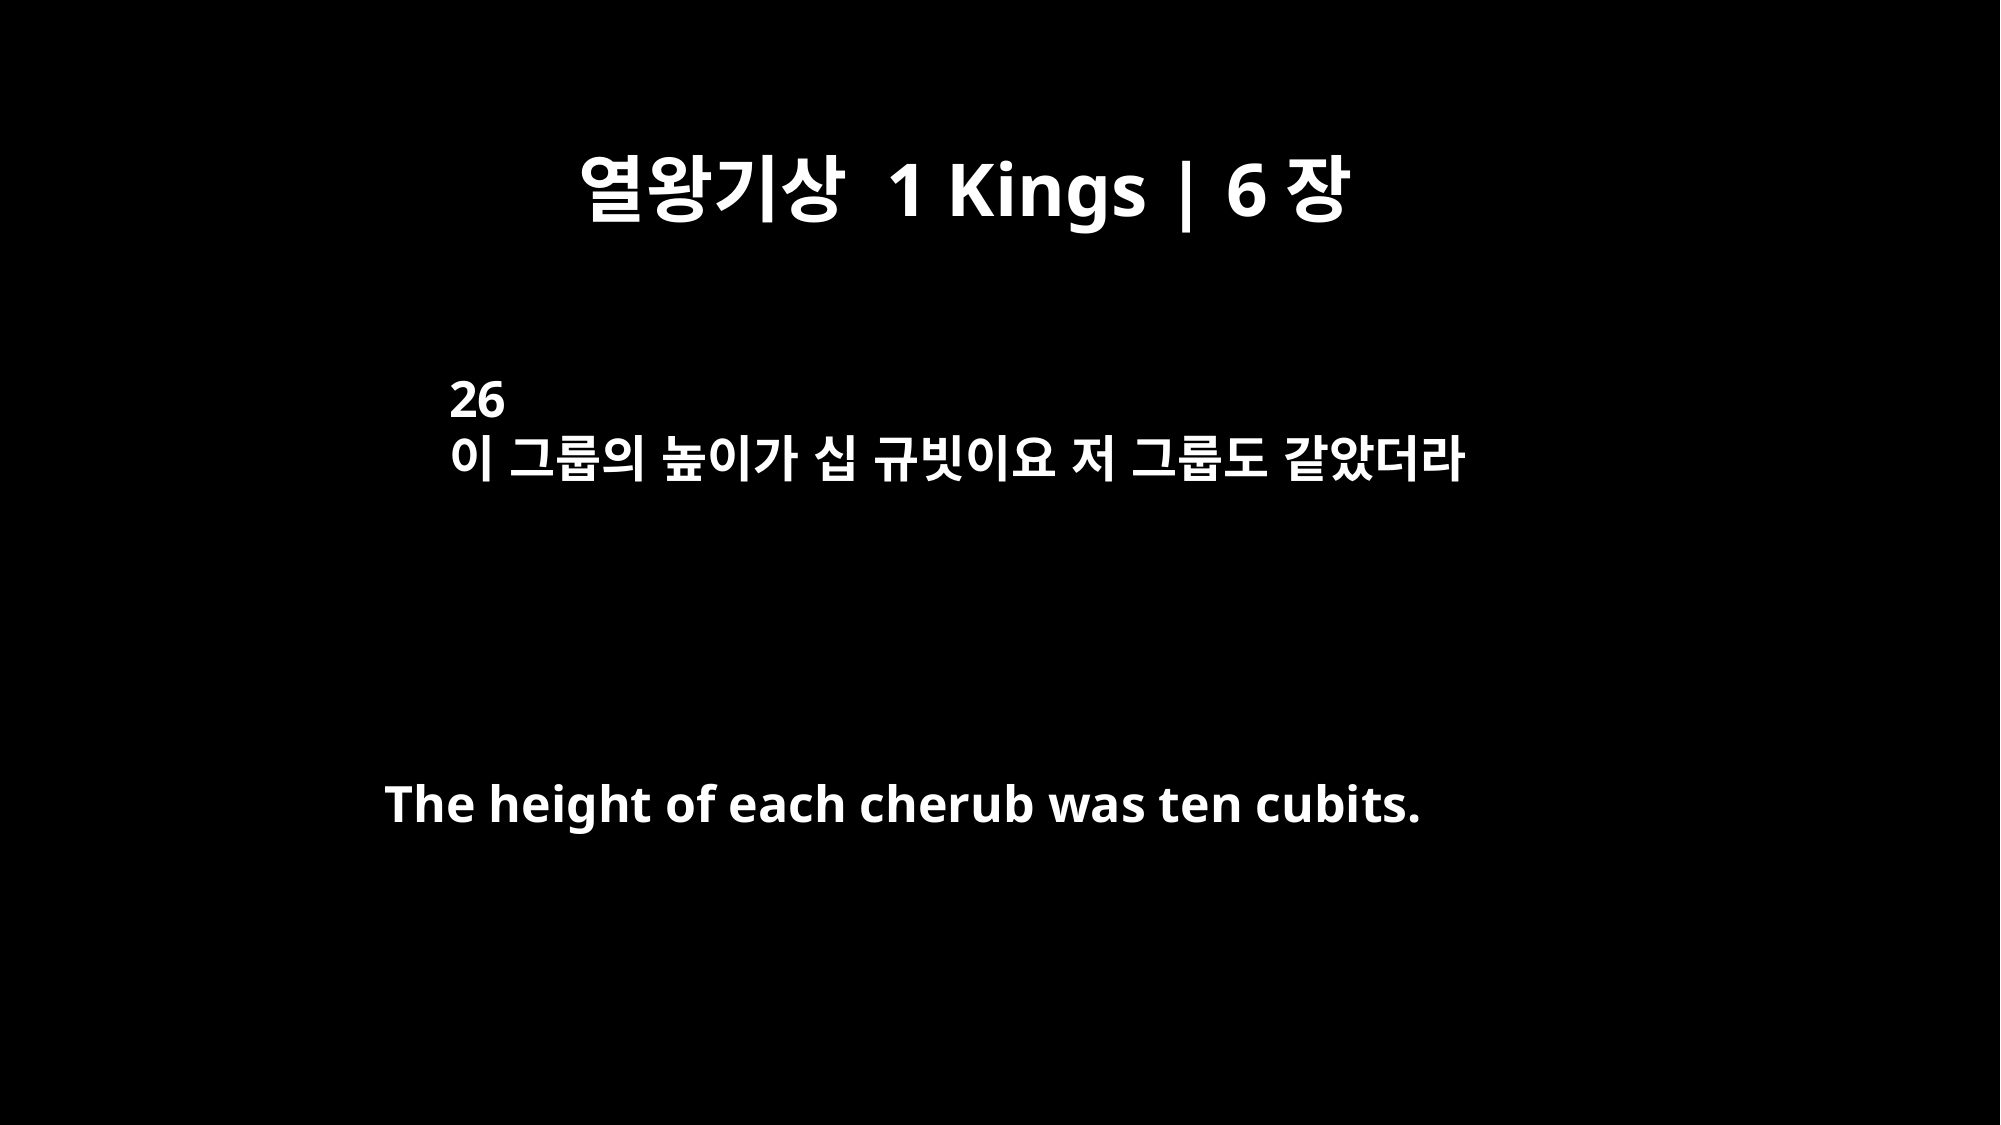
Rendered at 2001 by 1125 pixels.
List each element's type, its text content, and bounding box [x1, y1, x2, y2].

text_box 열왕기상 1 Kings | 6장 [564, 136, 1368, 239]
text_box The height of each cherub was ten cubits. [369, 764, 1438, 840]
text_box 26 이 그룹의 높이가 십 규빗이요 저 그룹도 같았더라 [434, 359, 1483, 495]
